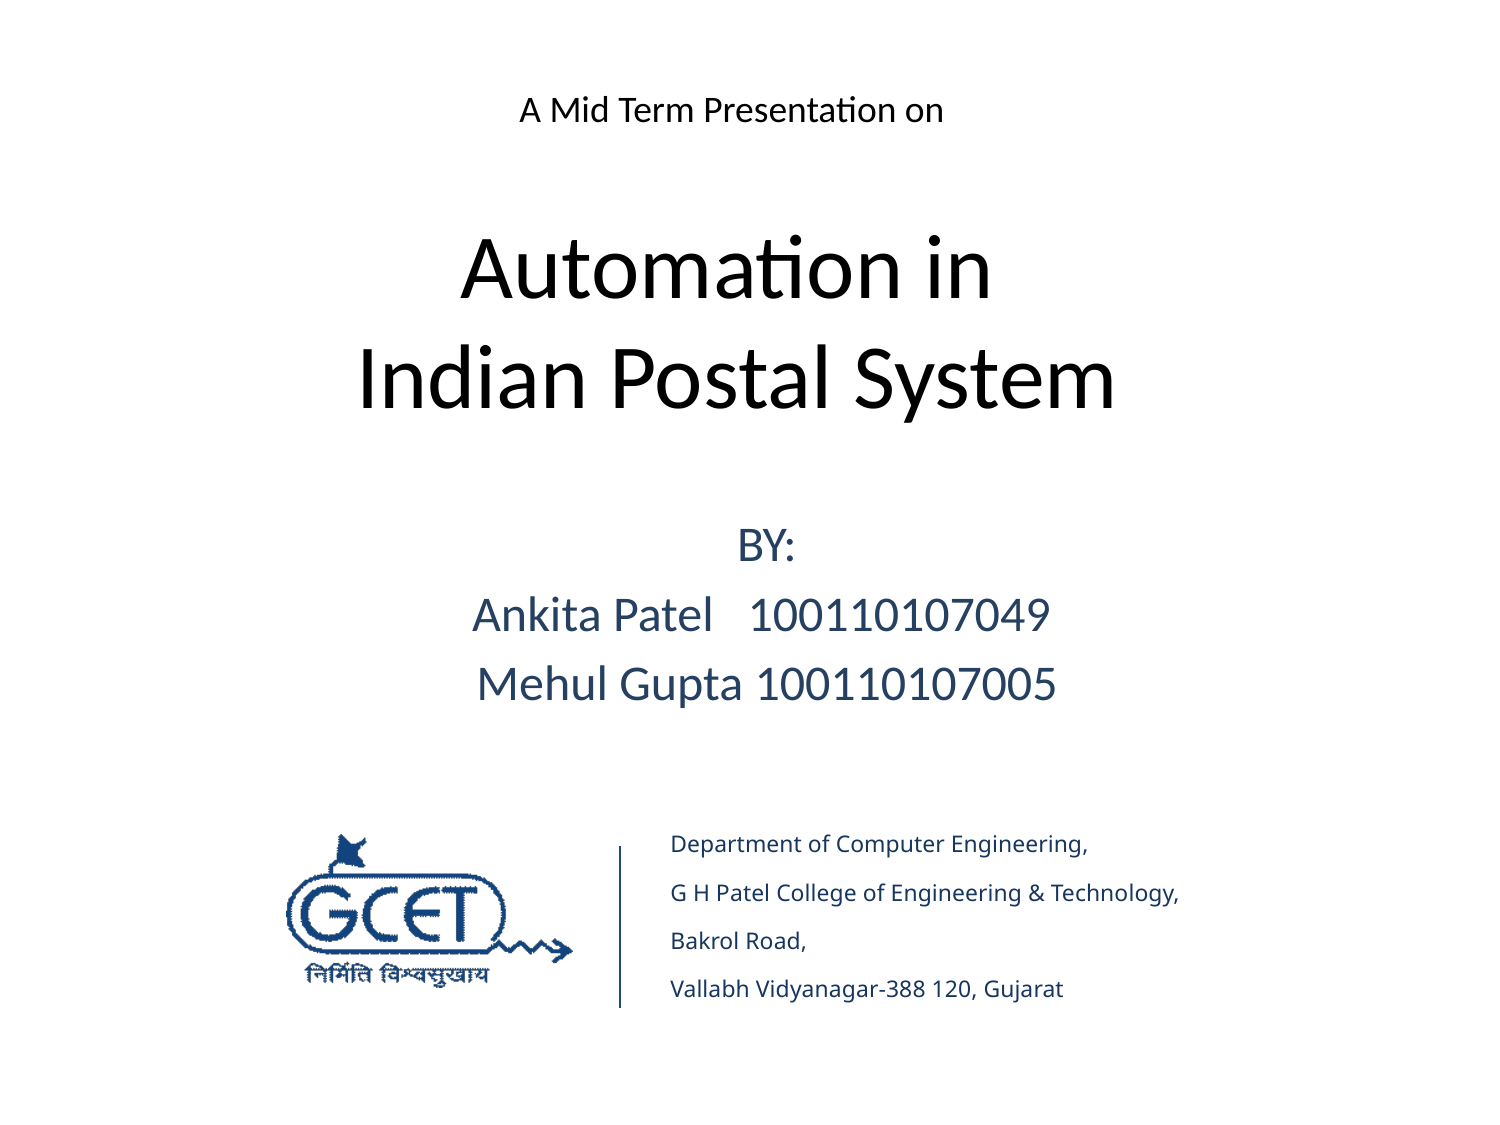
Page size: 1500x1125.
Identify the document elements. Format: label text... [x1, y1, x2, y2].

subtitle BY: Ankita Patel 100110107049 Mehul Gupta 100110107005 [242, 503, 1293, 791]
text_box A Mid Term Presentation on [504, 78, 960, 138]
picture [286, 833, 573, 988]
title Automation in Indian Postal System [100, 196, 1376, 438]
text_box Department of Computer Engineering, G H Patel College of Engineering & Technology, Bakrol Road, Vallabh Vidyanagar-388 120, Gujarat [655, 822, 1295, 968]
